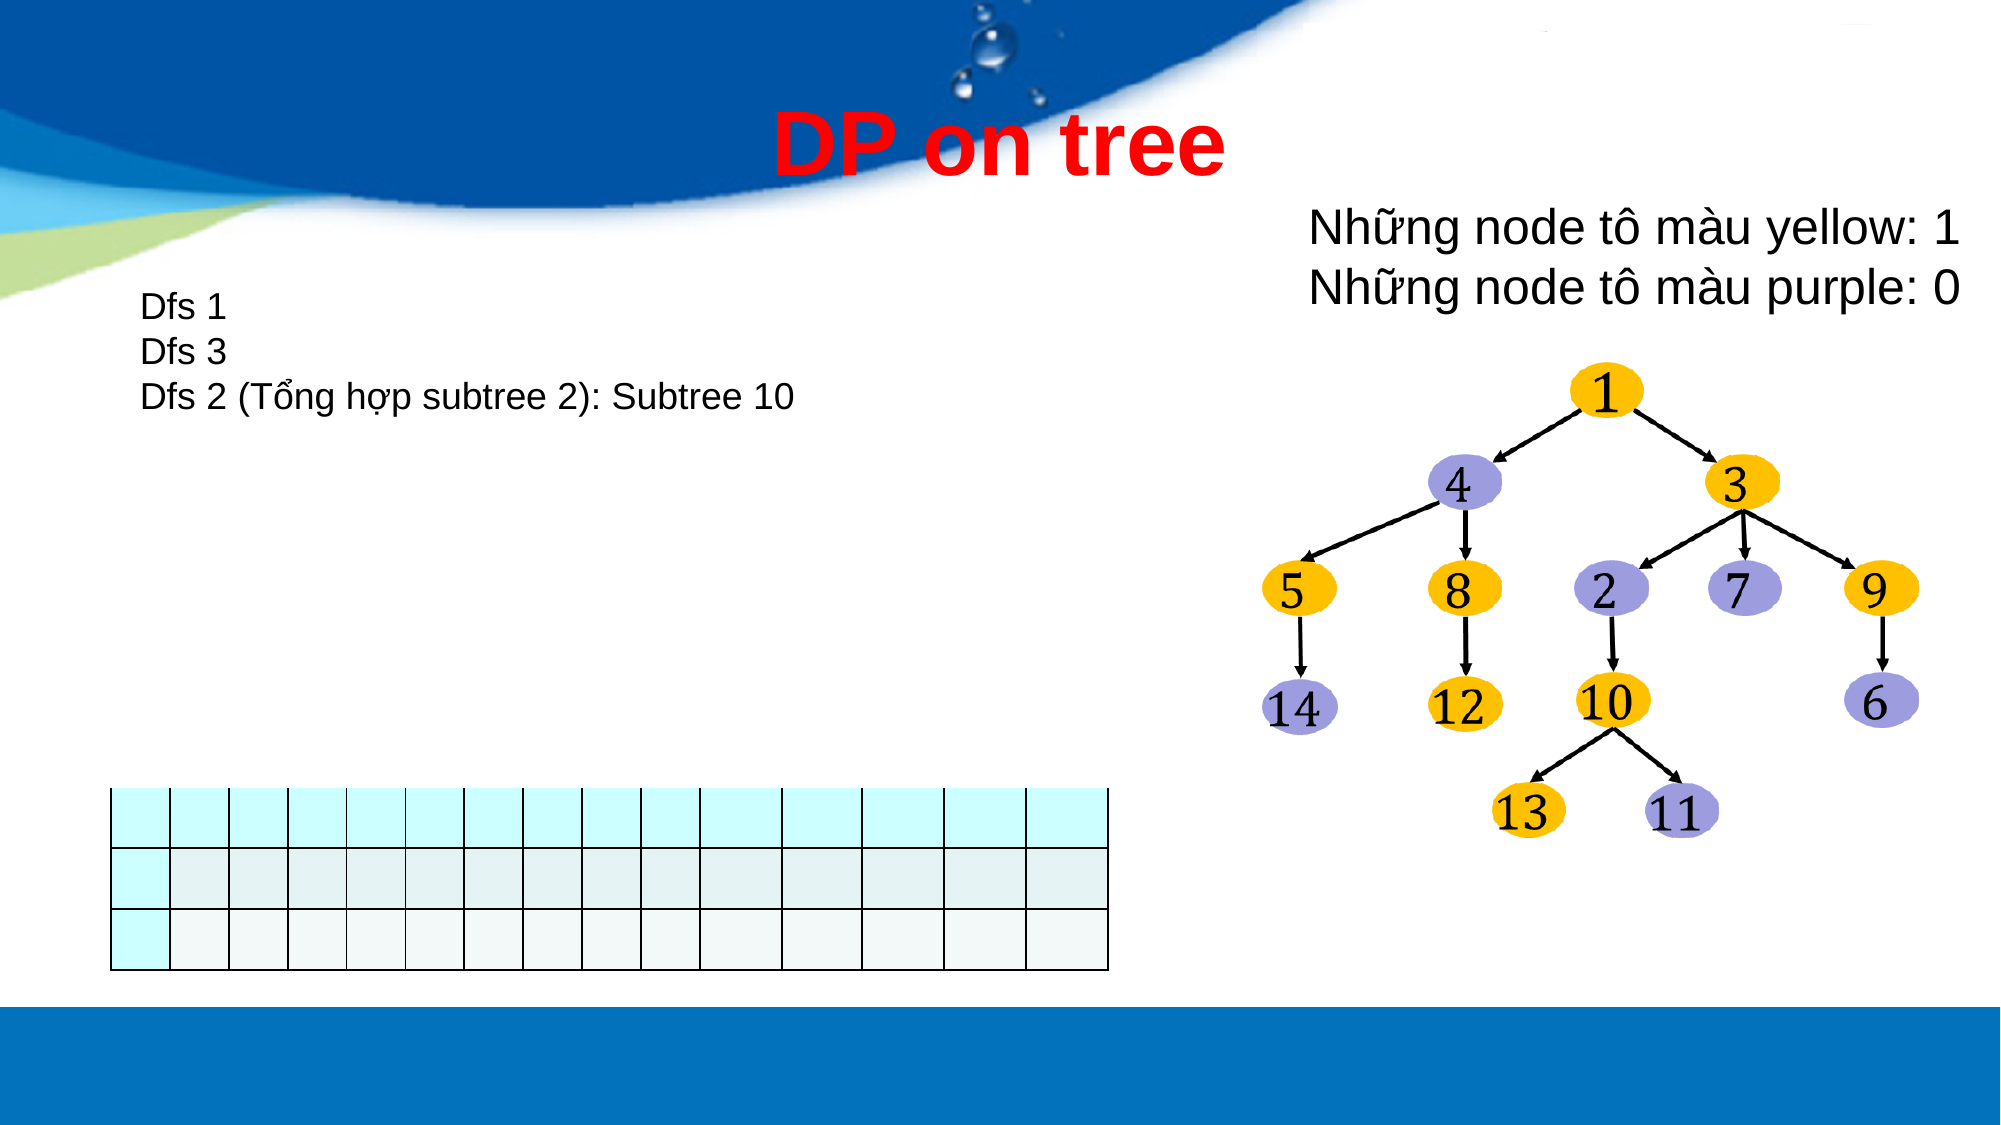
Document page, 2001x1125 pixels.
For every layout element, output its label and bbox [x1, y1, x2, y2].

text_box [125, 274, 1109, 425]
title [99, 45, 1900, 233]
picture [0, 0, 2001, 1125]
text_box [1293, 187, 2000, 323]
